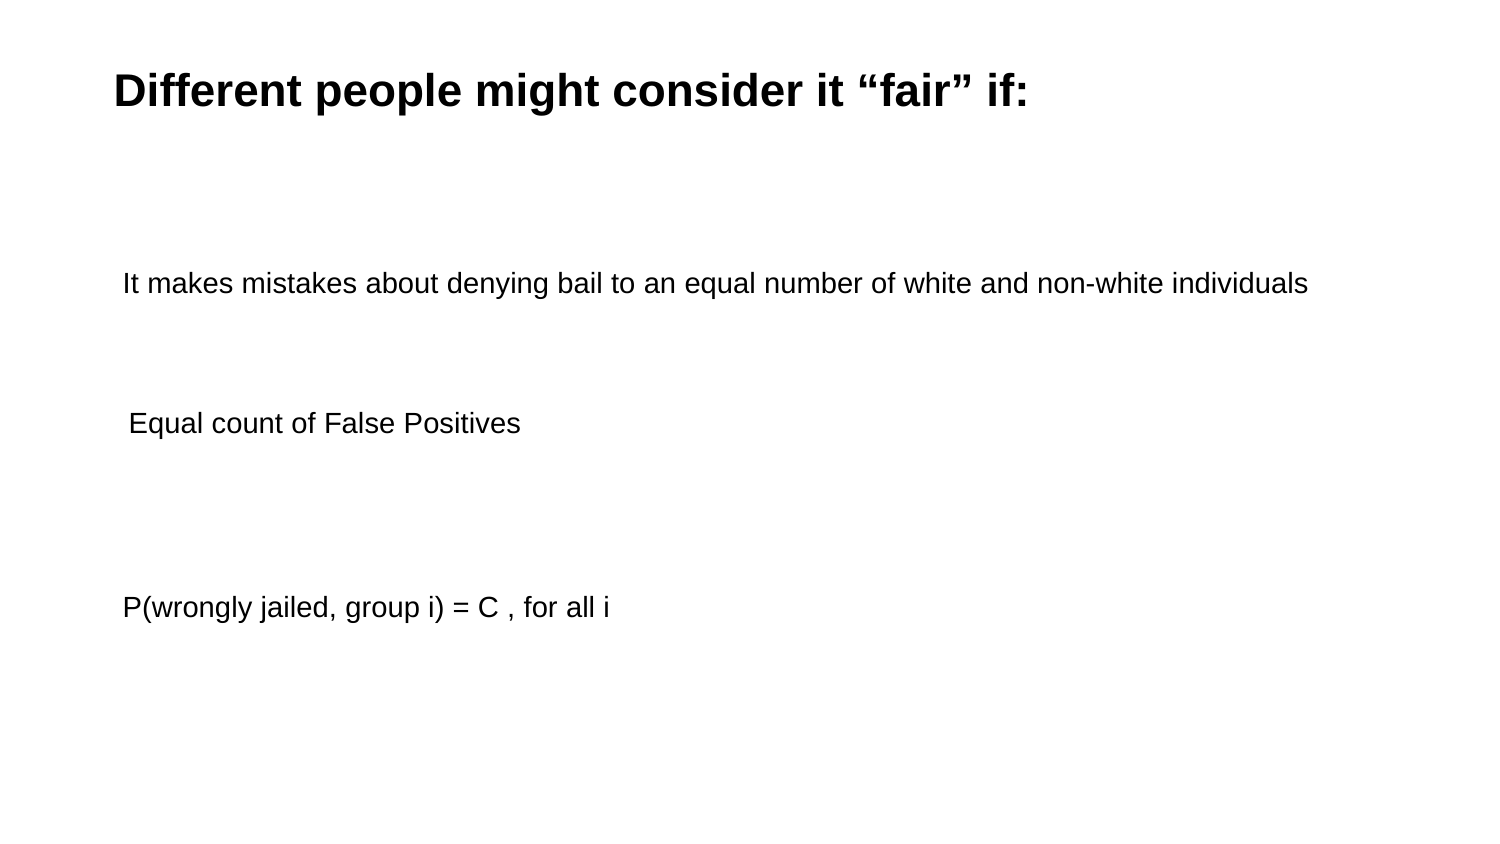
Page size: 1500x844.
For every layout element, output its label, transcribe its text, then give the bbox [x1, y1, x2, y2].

text_box Equal count of False Positives [113, 371, 1373, 455]
text_box It makes mistakes about denying bail to an equal number of white and non-white individuals [107, 231, 1367, 315]
text_box P(wrongly jailed, group i) = C , for all i [107, 555, 1367, 638]
text_box Different people might consider it “fair” if: [98, 45, 1272, 131]
